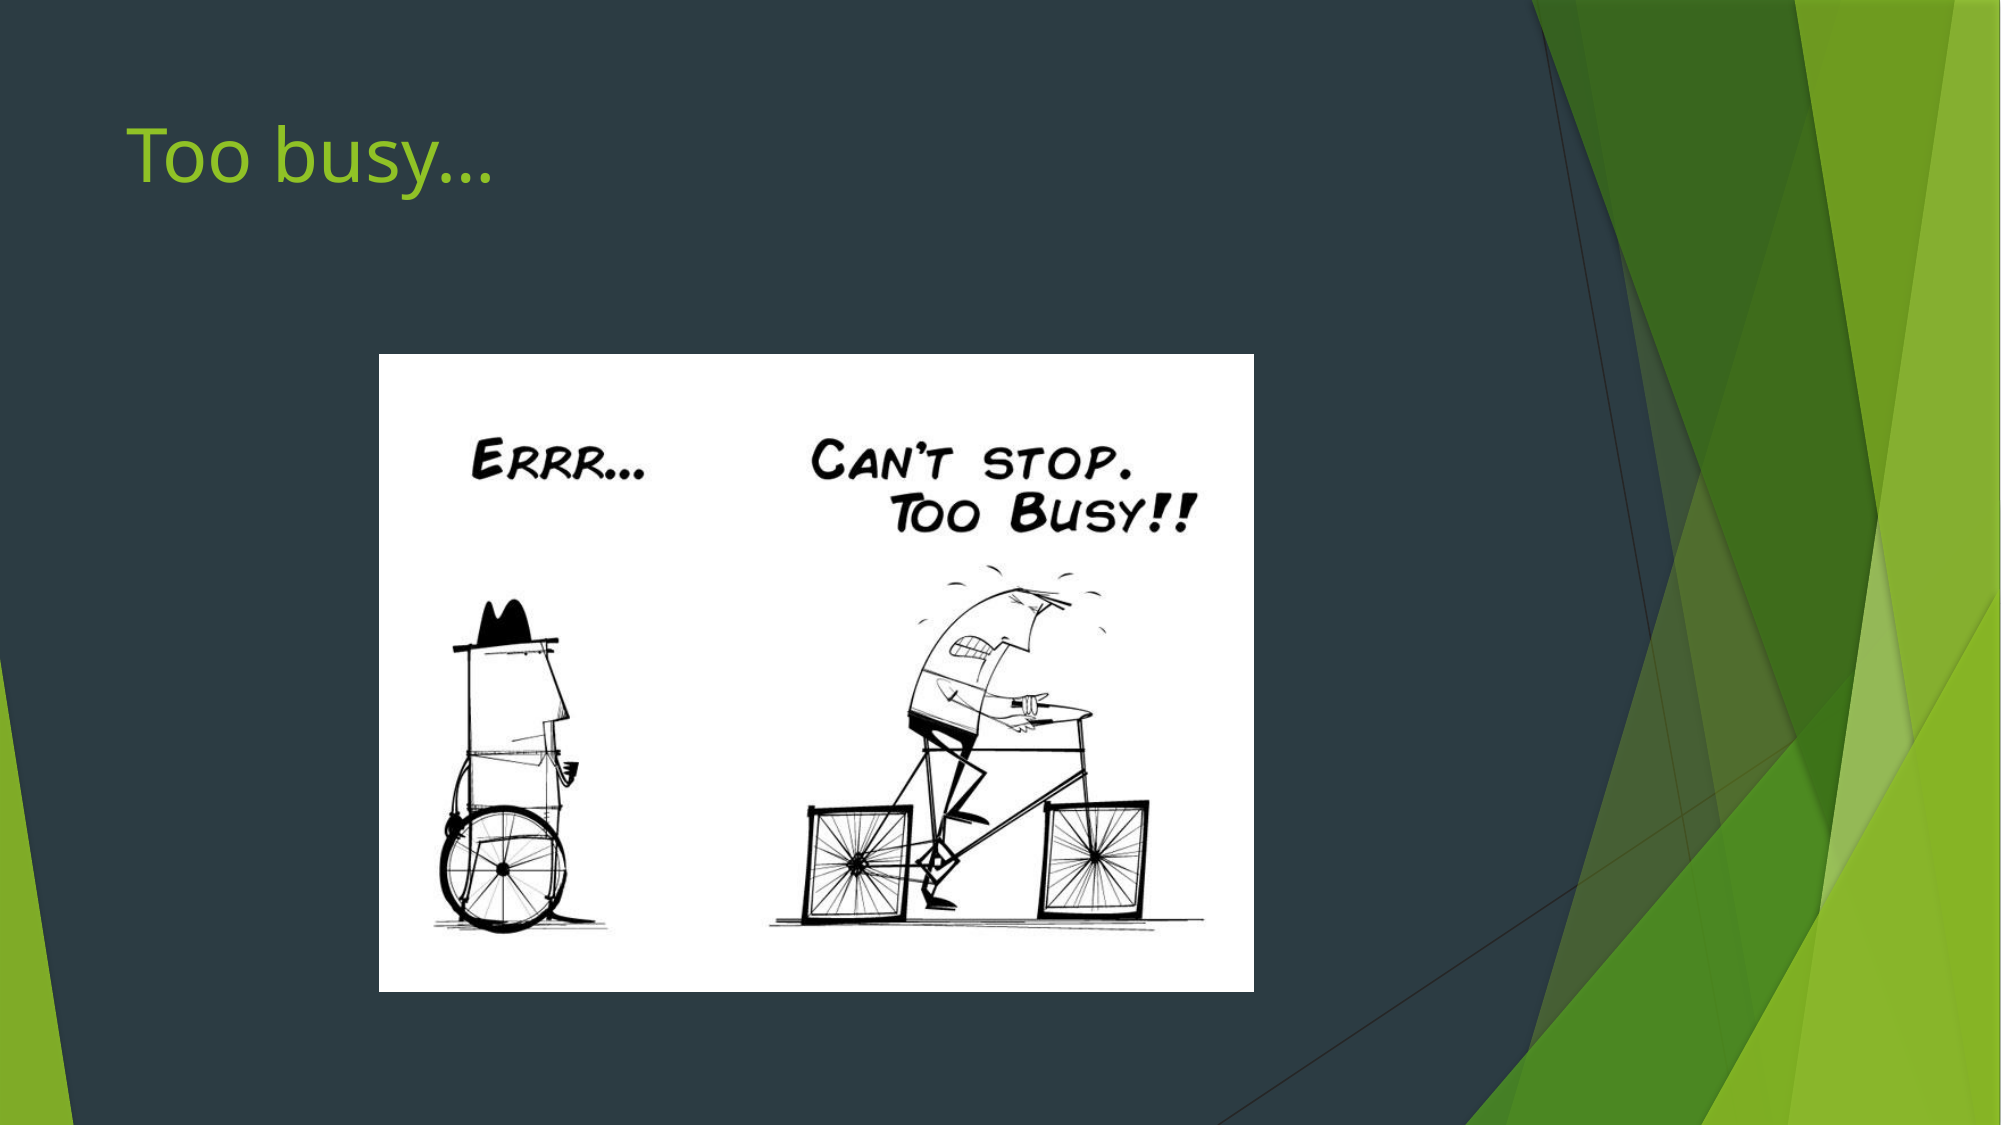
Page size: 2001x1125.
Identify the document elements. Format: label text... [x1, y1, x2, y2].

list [378, 353, 1254, 992]
title Too busy… [111, 99, 1522, 317]
